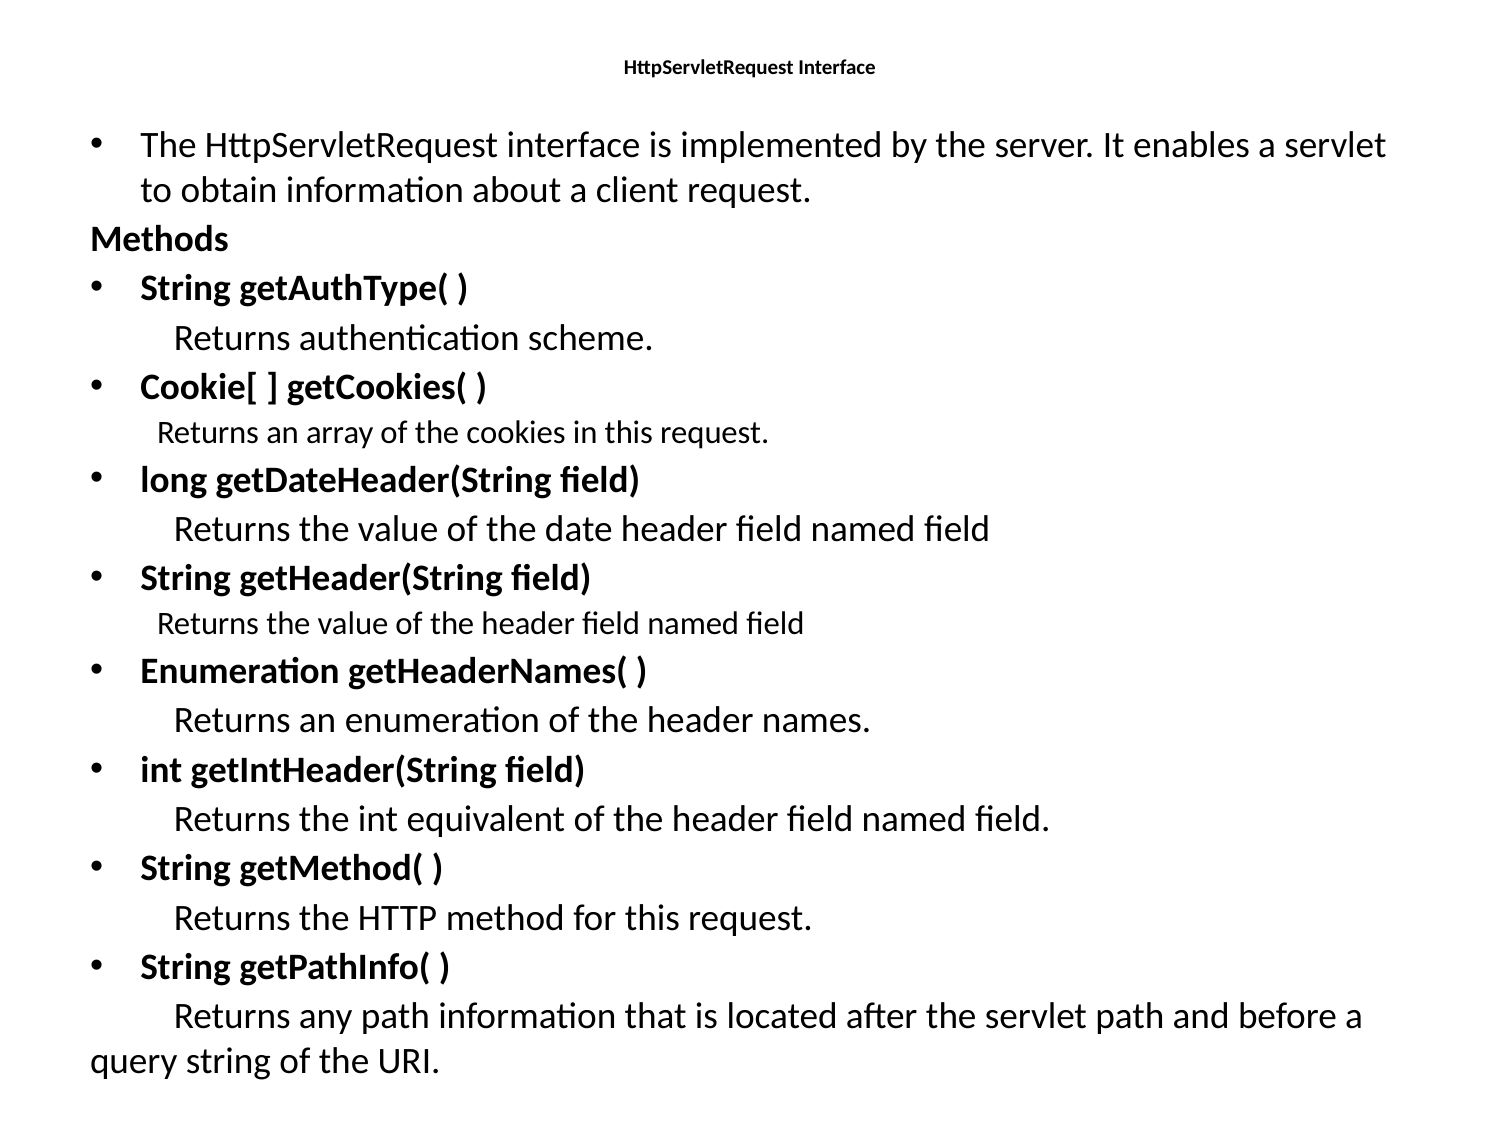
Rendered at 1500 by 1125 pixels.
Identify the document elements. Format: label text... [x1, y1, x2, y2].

list The HttpServletRequest interface is implemented by the server. It enables a servlet to obtain information about a client request. Methods String getAuthType( ) Returns authentication scheme. Cookie[ ] getCookies( ) Returns an array of the cookies in this request. long getDateHeader(String field) Returns the value of the date header field named field String getHeader(String field) Returns the value of the header field named field Enumeration getHeaderNames( ) Returns an enumeration of the header names. int getIntHeader(String field) Returns the int equivalent of the header field named field. String getMethod( ) Returns the HTTP method for this request. String getPathInfo( ) Returns any path information that is located after the servlet path and before a query string of the URI. [75, 112, 1425, 1100]
title HttpServletRequest Interface [75, 45, 1425, 112]
